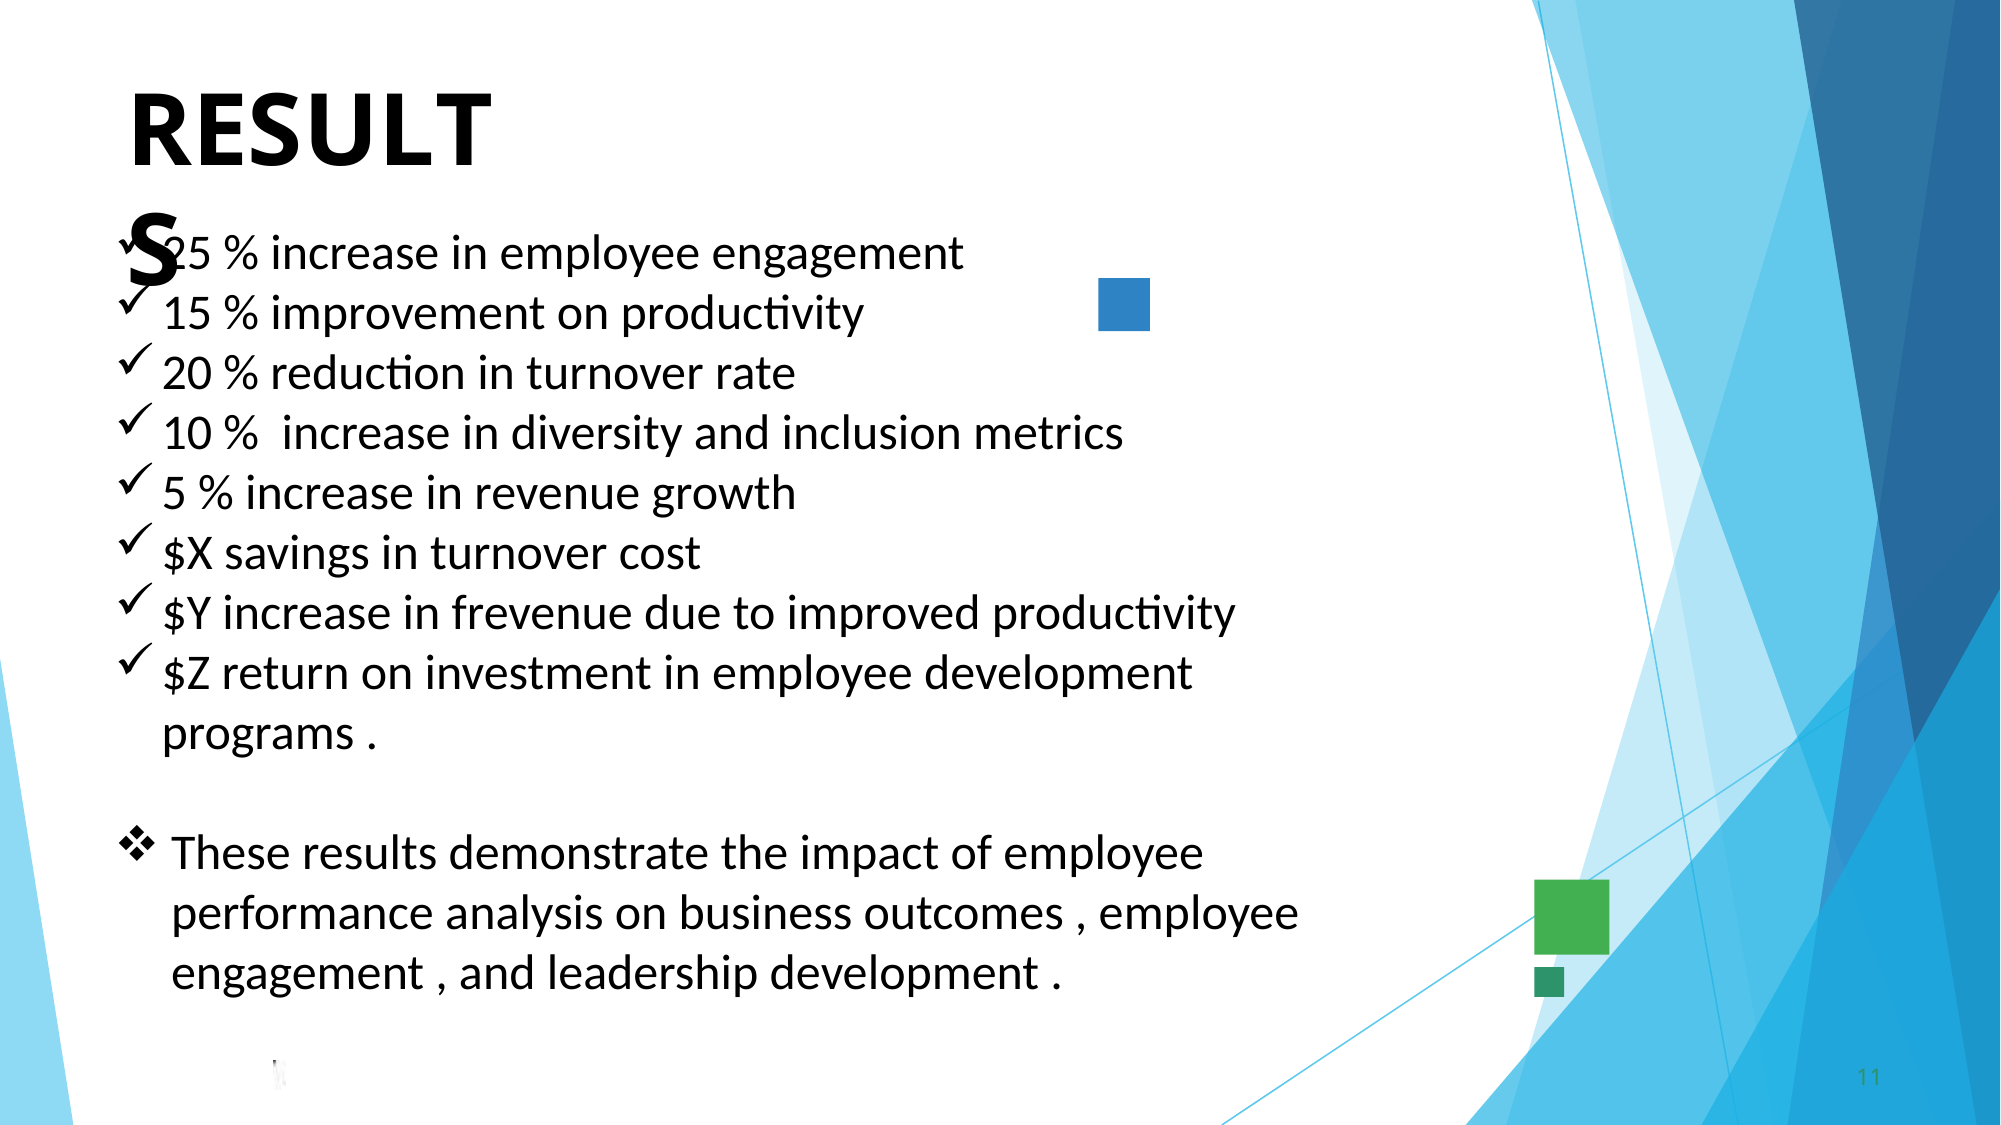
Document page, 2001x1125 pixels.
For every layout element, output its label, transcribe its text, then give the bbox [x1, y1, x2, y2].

title RESULTS [123, 63, 524, 212]
text_box [1534, 967, 1565, 997]
text_box 11 [1849, 1061, 1888, 1095]
text_box [1534, 879, 1610, 955]
text_box 25 % increase in employee engagement 15 % improvement on productivity 20 % reduction in turnover rate 10 % increase in diversity and inclusion metrics 5 % increase in revenue growth $X savings in turnover cost $Y increase in frevenue due to improved productivity $Z return on investment in employee development programs . These results demonstrate the impact of employee performance analysis on business outcomes , employee engagement , and leadership development . [99, 212, 1363, 1008]
picture [273, 1060, 287, 1091]
